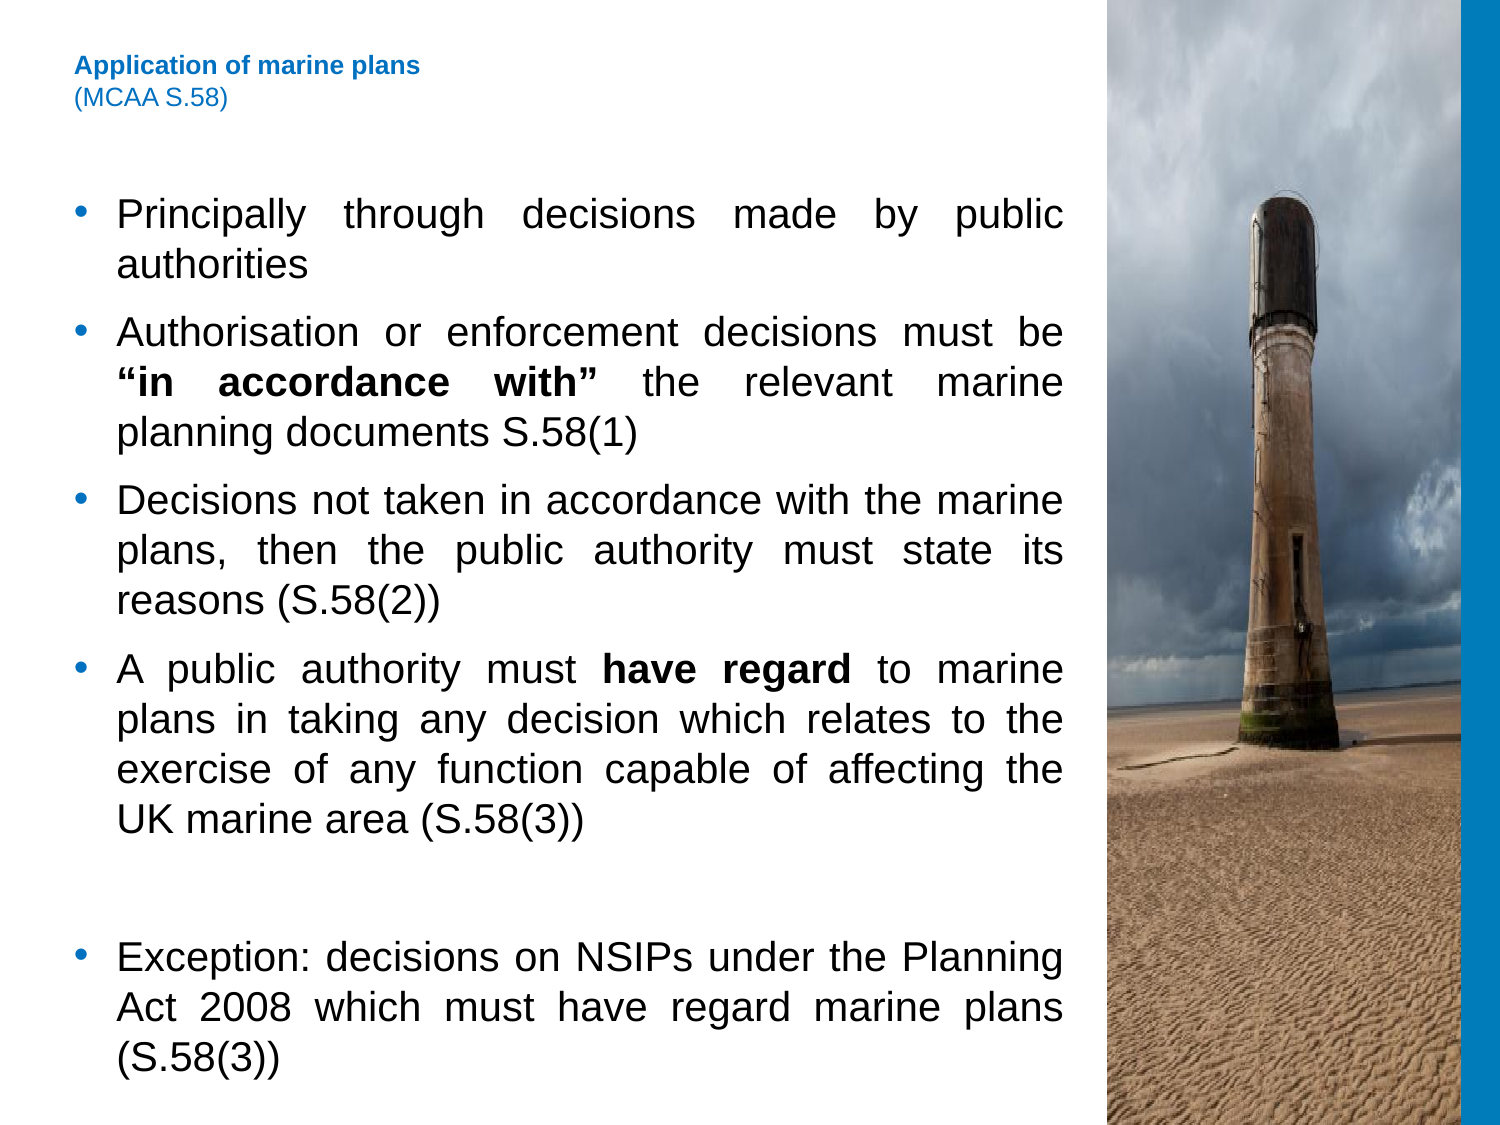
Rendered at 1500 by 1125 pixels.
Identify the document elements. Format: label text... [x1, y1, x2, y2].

list Principally through decisions made by public authorities Authorisation or enforcement decisions must be “in accordance with” the relevant marine planning documents S.58(1) Decisions not taken in accordance with the marine plans, then the public authority must state its reasons (S.58(2)) A public authority must have regard to marine plans in taking any decision which relates to the exercise of any function capable of affecting the UK marine area (S.58(3)) Exception: decisions on NSIPs under the Planning Act 2008 which must have regard marine plans (S.58(3)) [58, 178, 1080, 1066]
picture [0, 0, 1460, 1125]
title Application of marine plans (MCAA S.58) [58, 40, 1052, 121]
